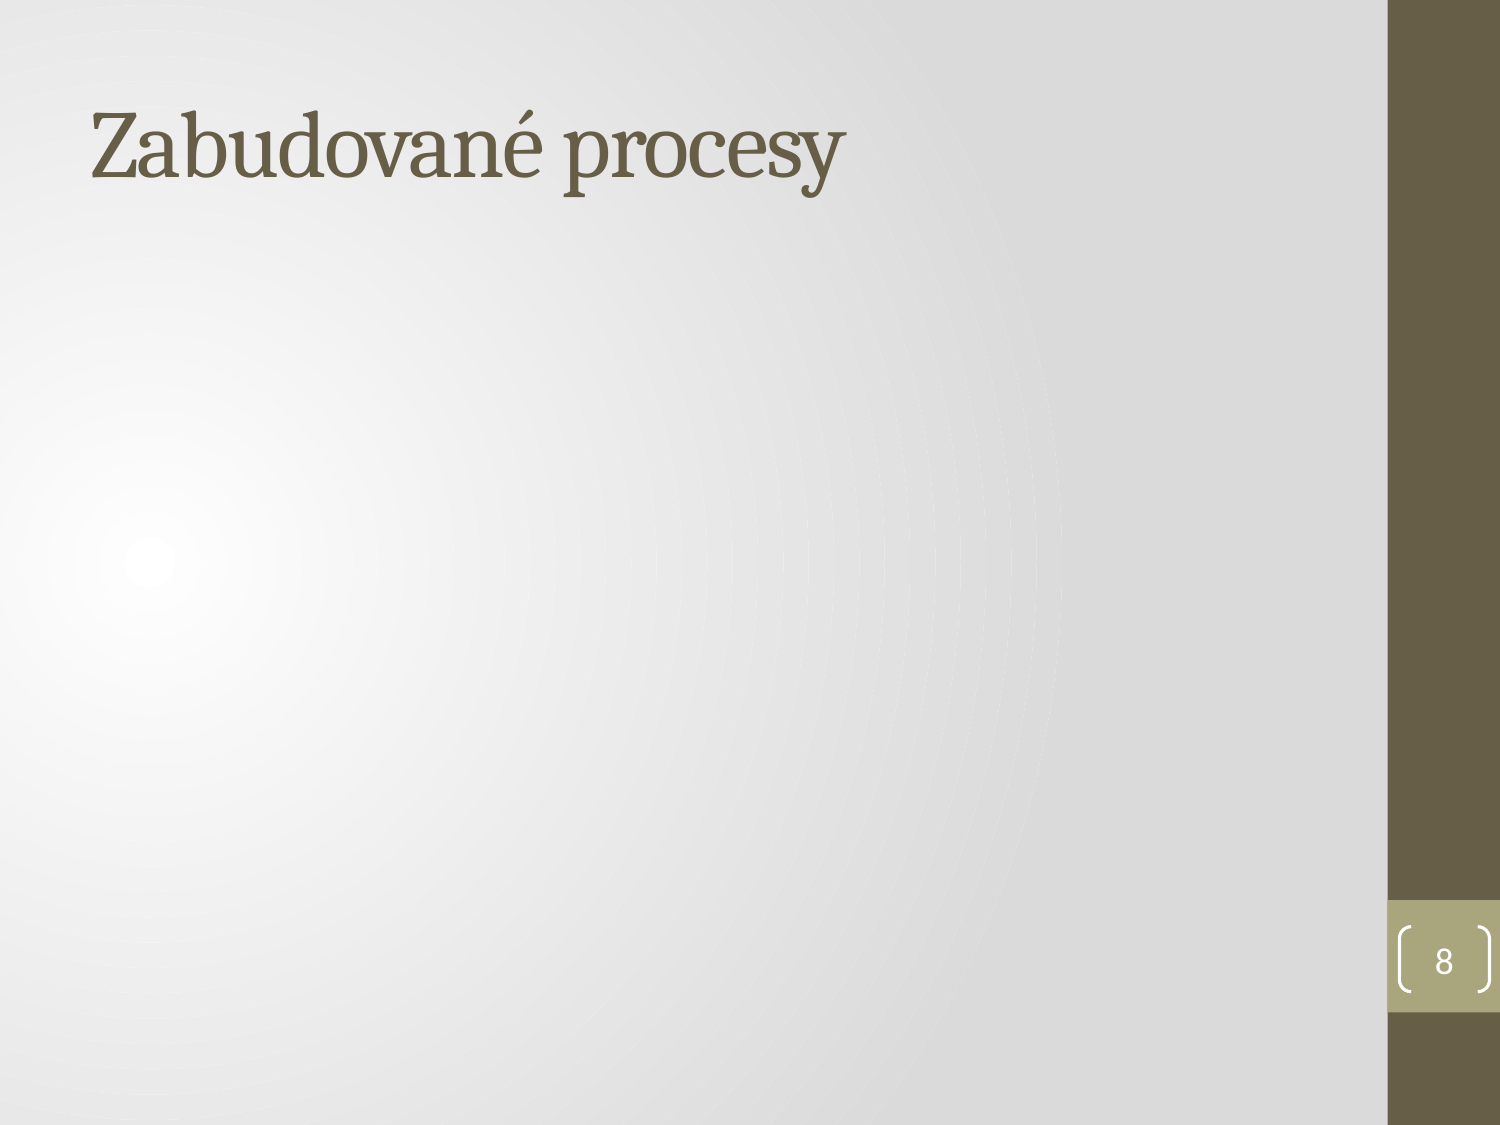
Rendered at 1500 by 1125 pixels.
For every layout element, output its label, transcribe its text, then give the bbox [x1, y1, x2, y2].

slide_number 8 [1397, 925, 1492, 994]
title Zabudované procesy [75, 45, 1325, 233]
